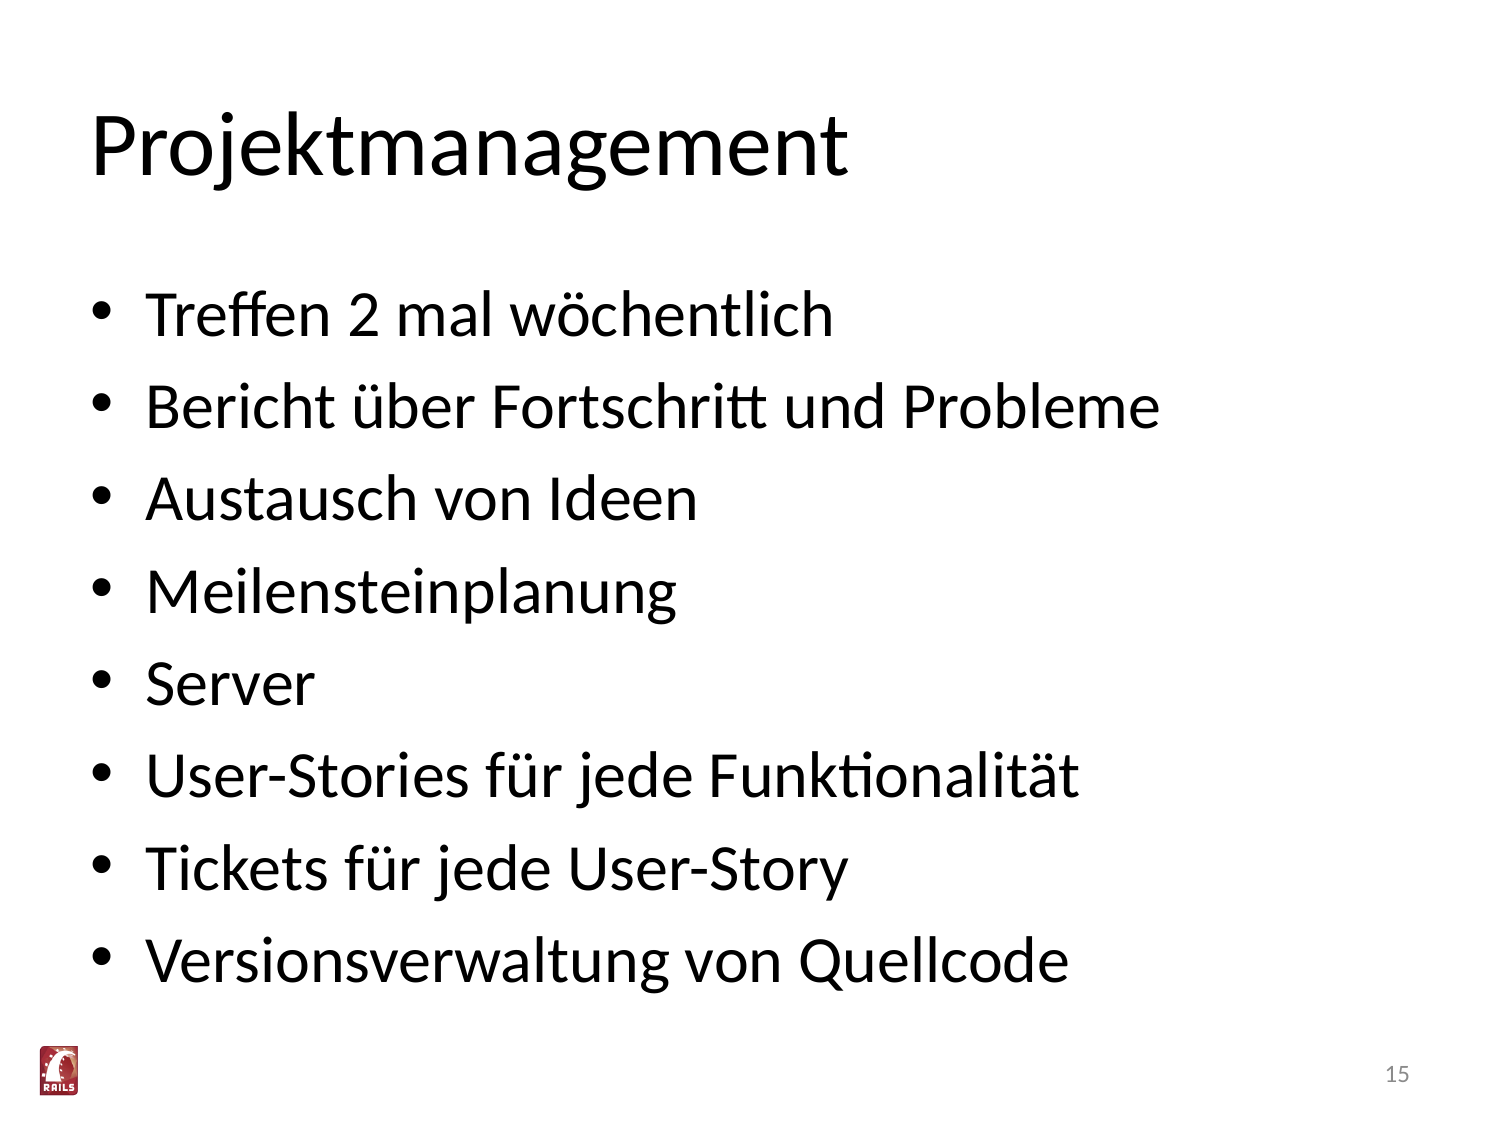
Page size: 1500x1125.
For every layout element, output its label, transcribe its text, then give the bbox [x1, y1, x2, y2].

list Treffen 2 mal wöchentlich Bericht über Fortschritt und Probleme Austausch von Ideen Meilensteinplanung Server User-Stories für jede Funktionalität Tickets für jede User-Story Versionsverwaltung von Quellcode [75, 262, 1425, 1005]
slide_number 15 [1074, 1042, 1425, 1103]
title Projektmanagement [75, 45, 1425, 233]
picture [34, 1042, 83, 1099]
